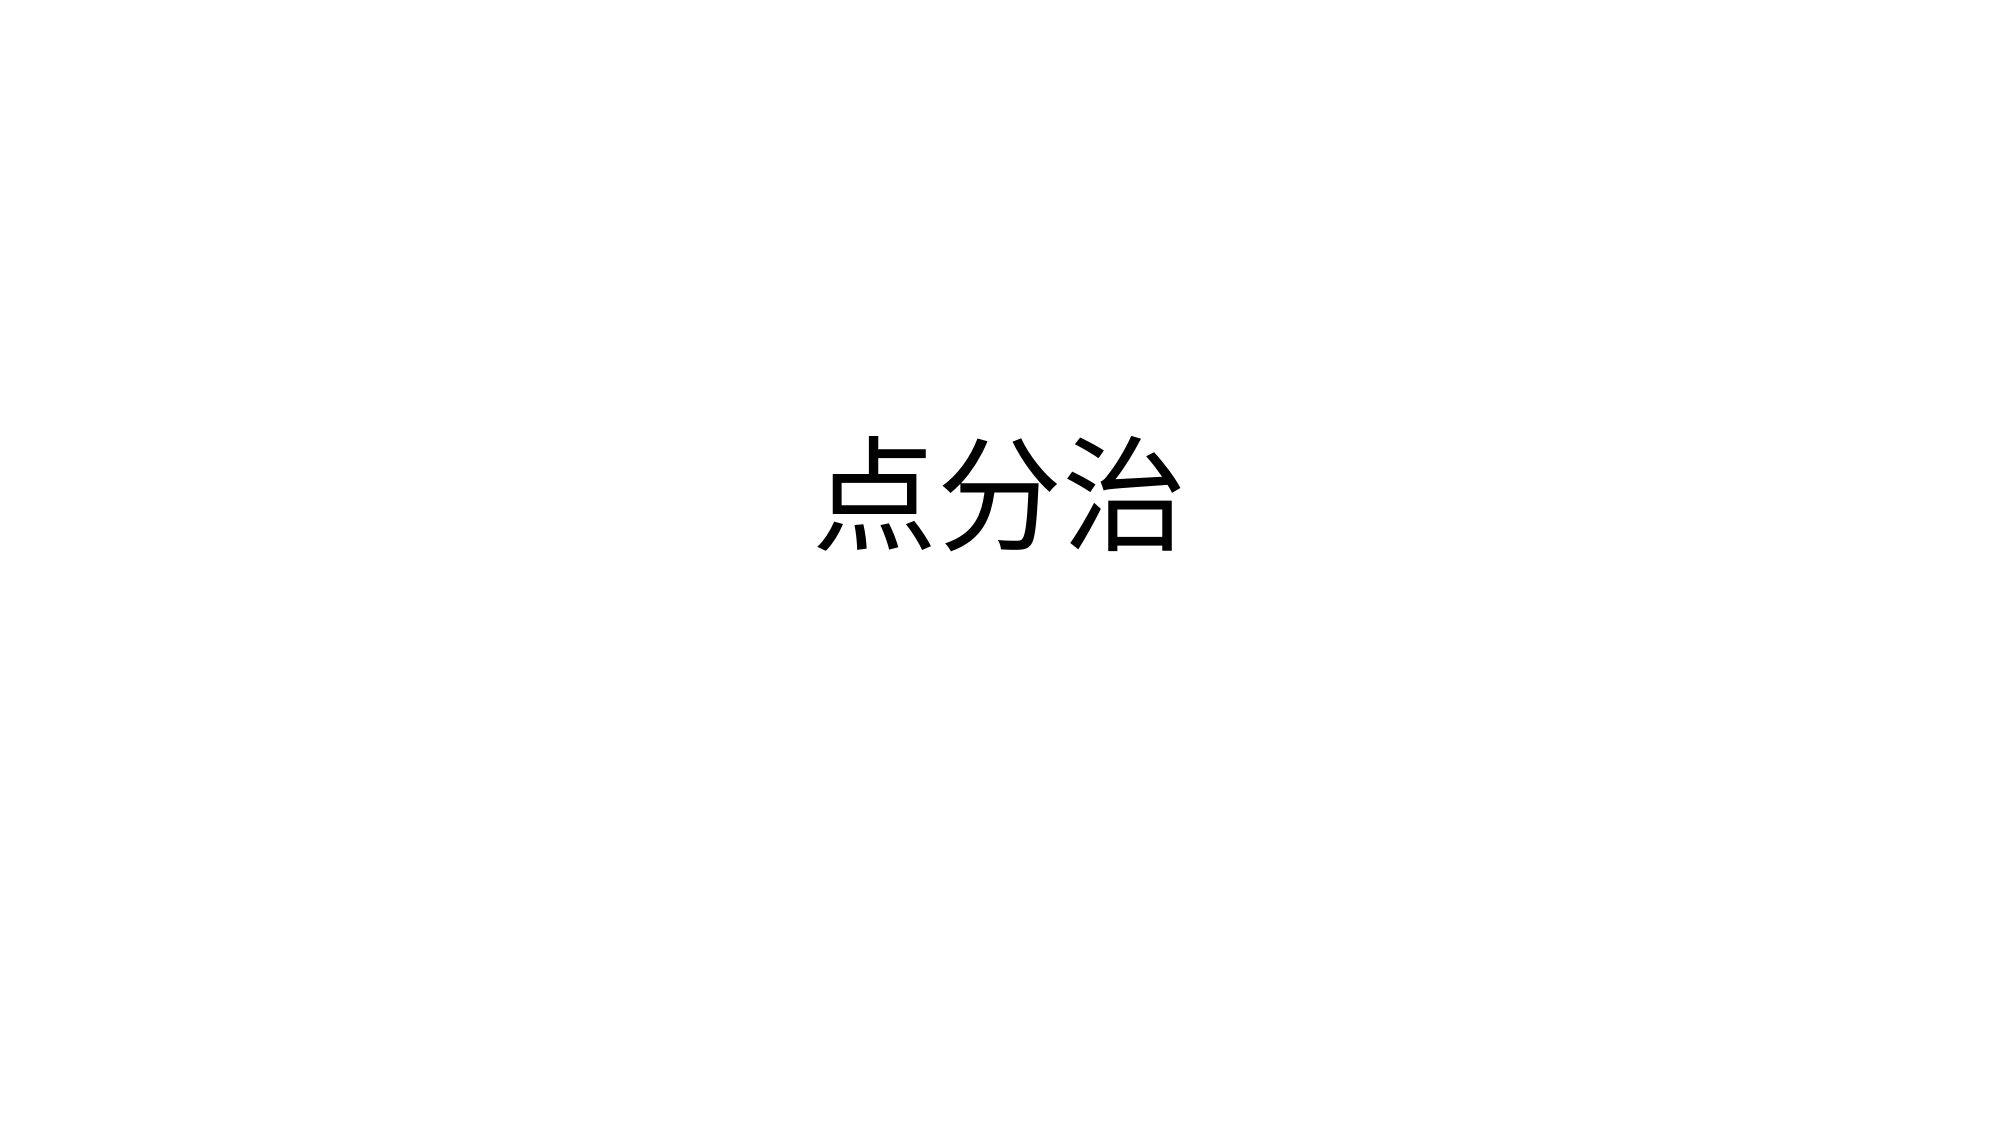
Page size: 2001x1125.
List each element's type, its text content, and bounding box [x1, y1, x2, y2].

title 点分治 [249, 184, 1750, 576]
